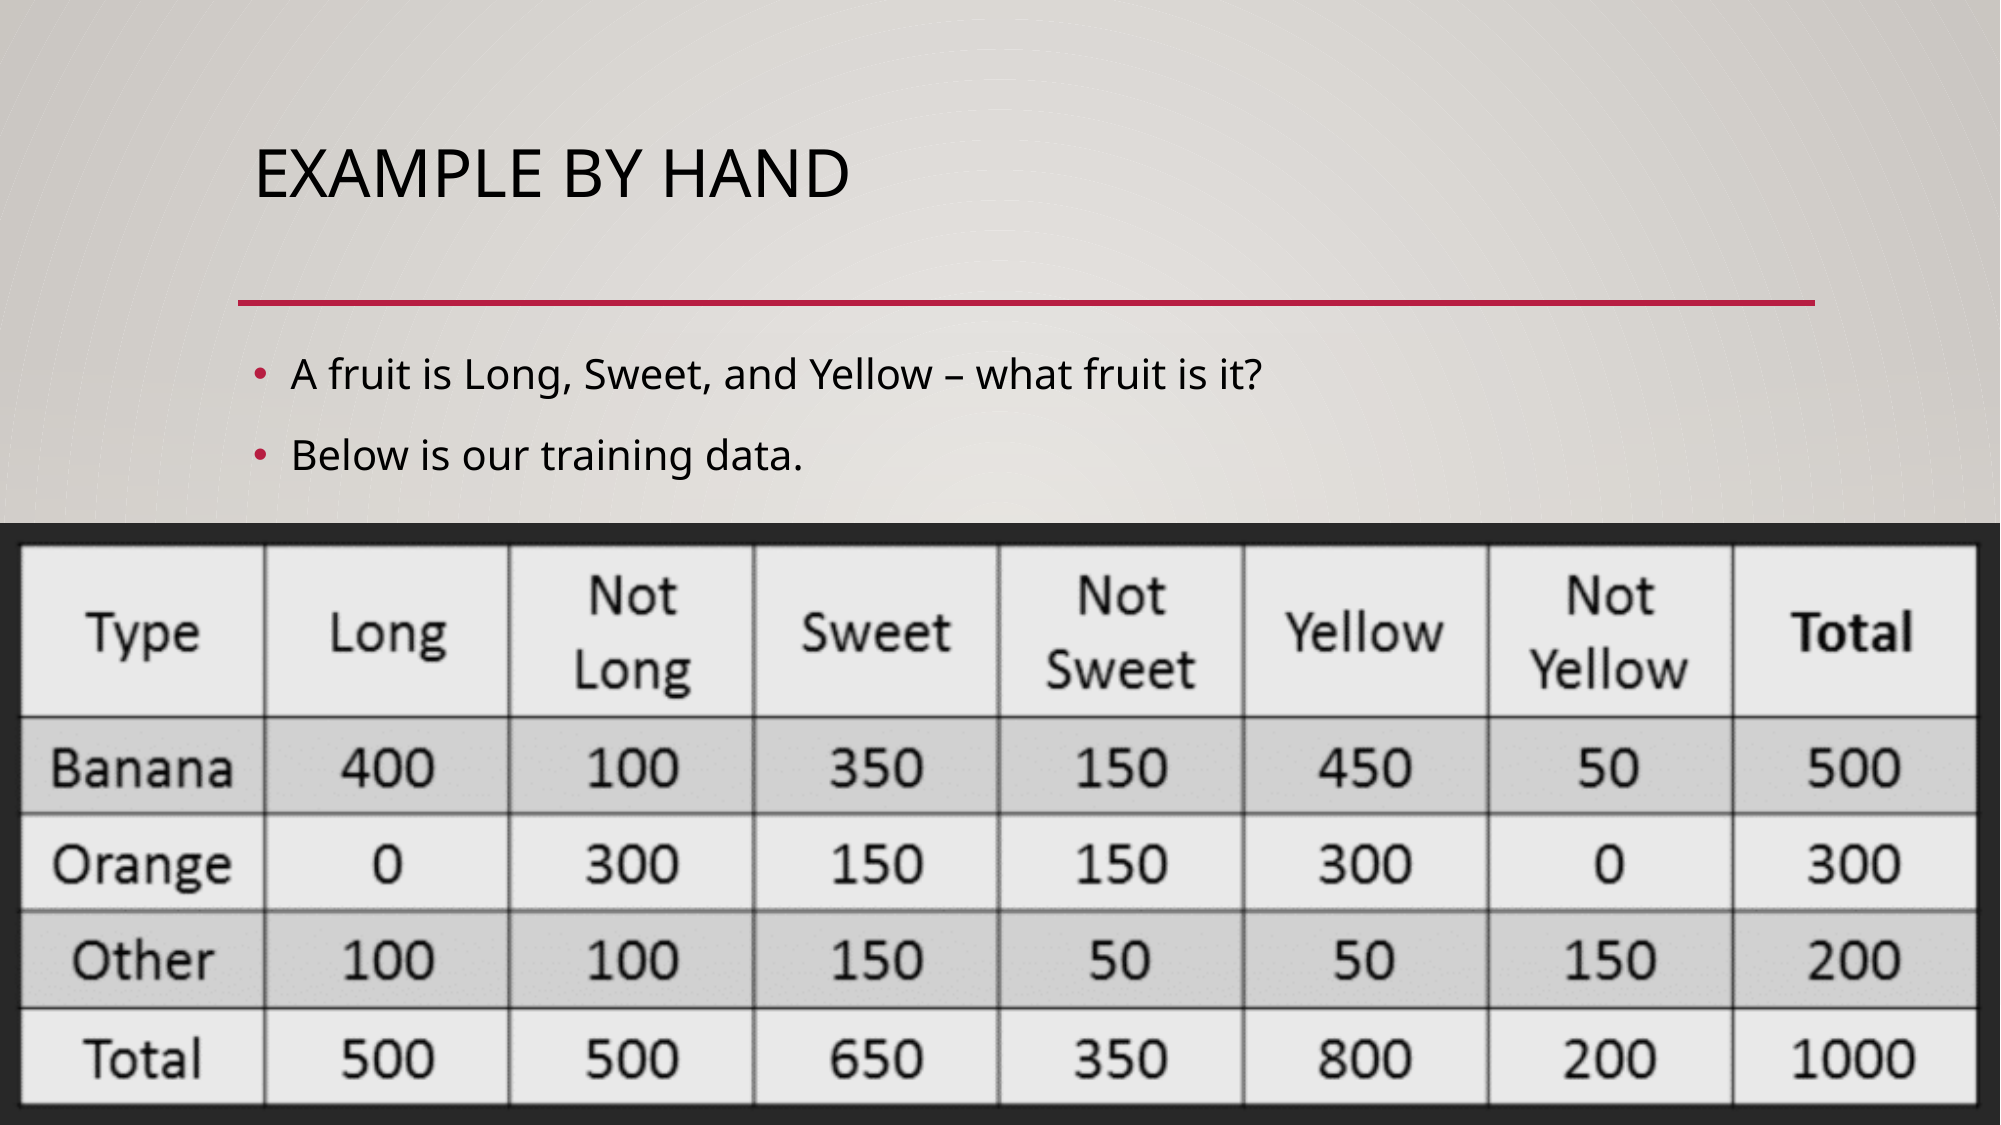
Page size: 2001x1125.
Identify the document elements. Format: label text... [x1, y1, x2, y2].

list A fruit is Long, Sweet, and Yellow – what fruit is it? Below is our training data. [238, 330, 1814, 523]
picture [0, 523, 2000, 1125]
title Example by Hand [238, 131, 1814, 305]
